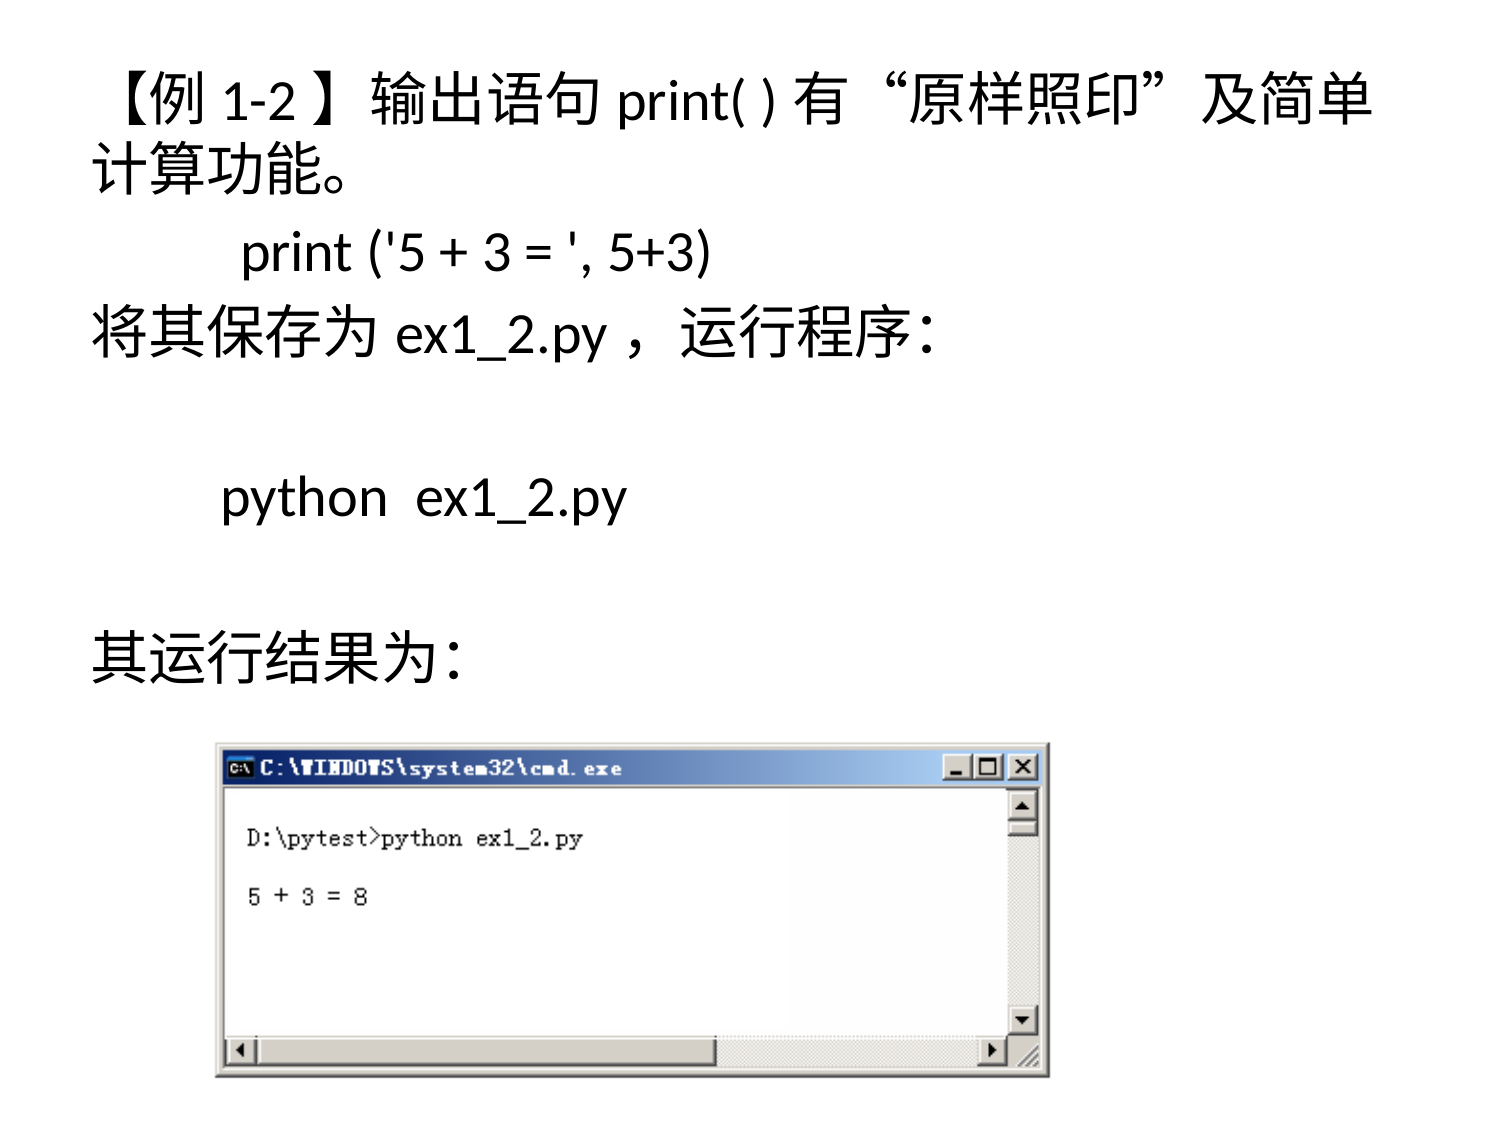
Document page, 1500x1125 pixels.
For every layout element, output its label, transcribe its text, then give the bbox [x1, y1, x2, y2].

picture [206, 739, 1058, 1084]
list 【例1-2】输出语句print( )有“原样照印”及简单计算功能。 print ('5 + 3 = ', 5+3) 将其保存为ex1_2.py，运行程序： python ex1_2.py 其运行结果为： [75, 54, 1425, 1047]
